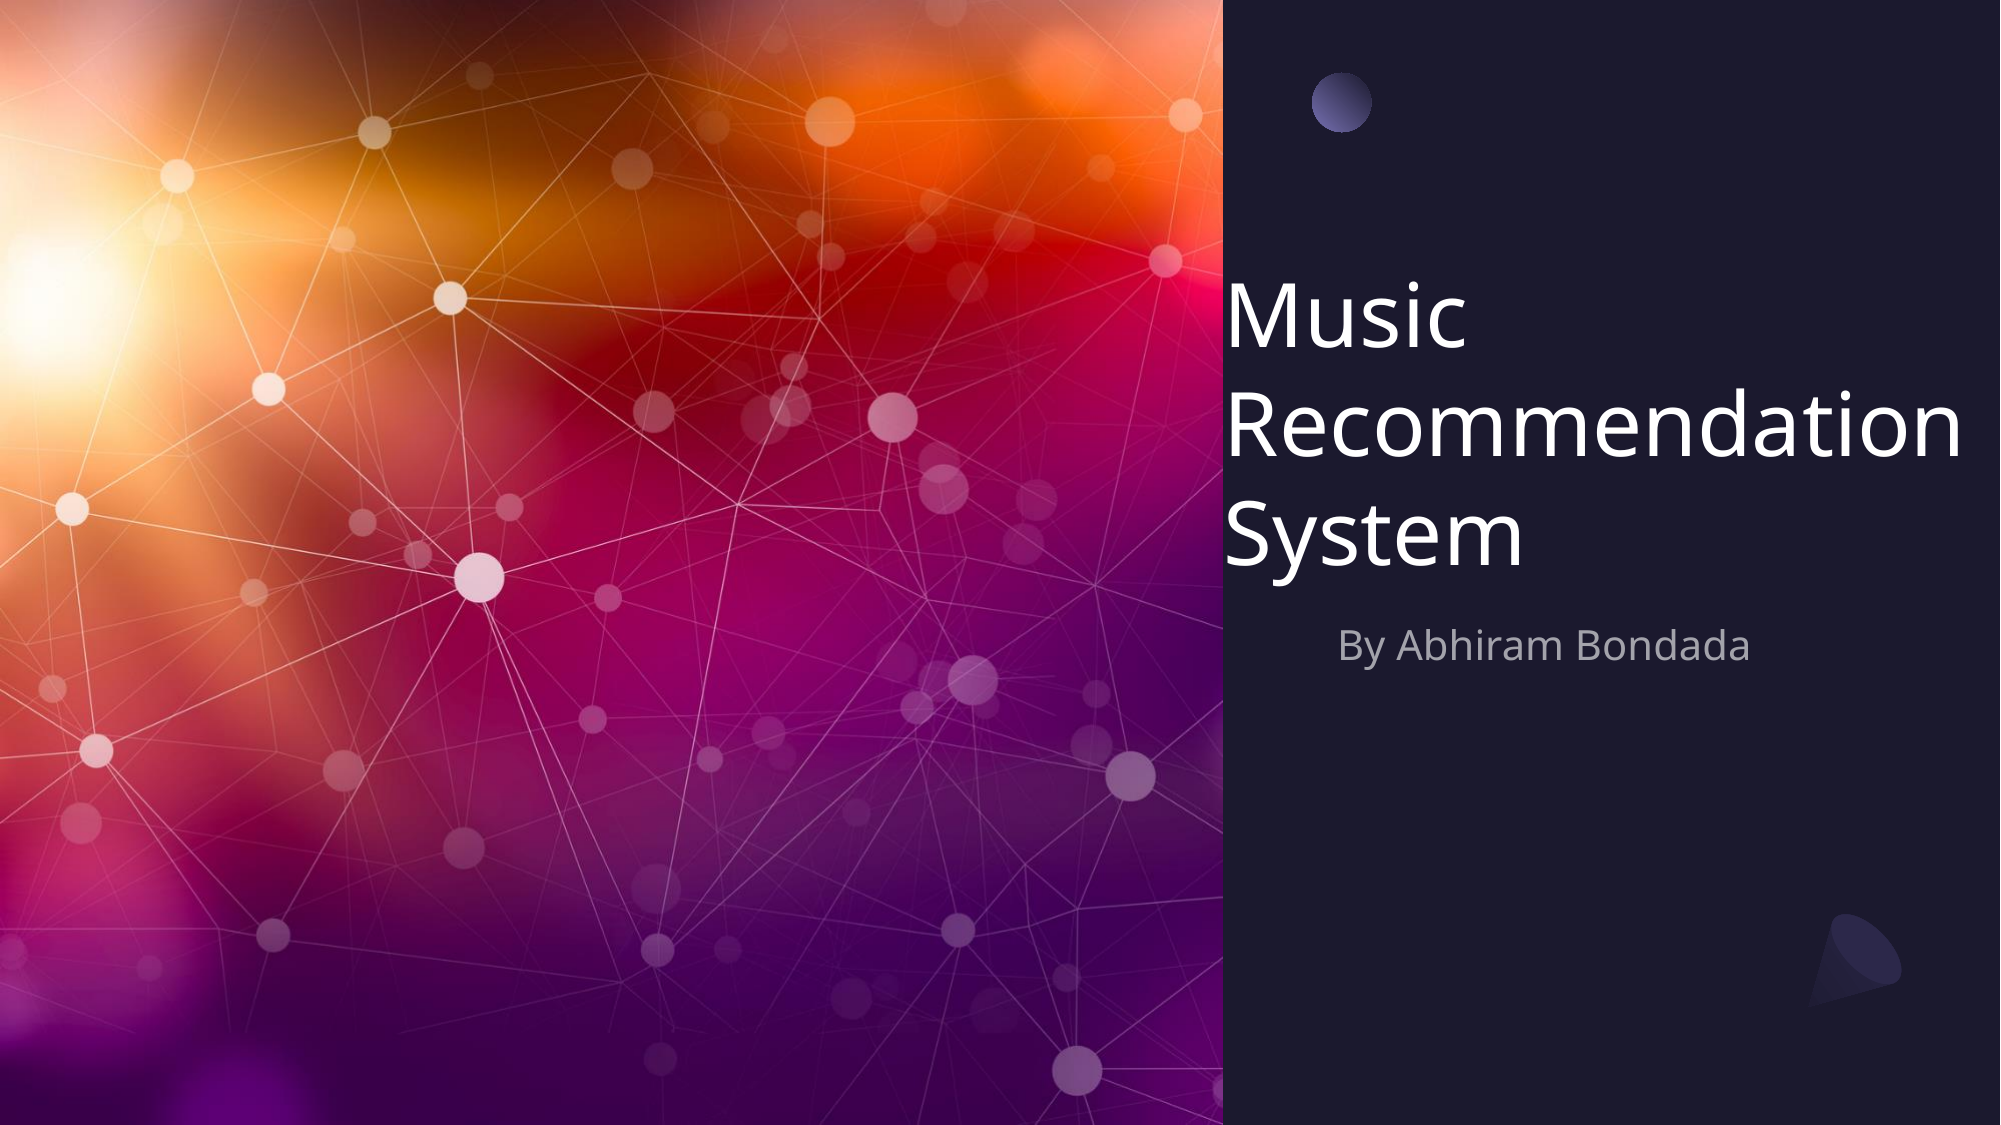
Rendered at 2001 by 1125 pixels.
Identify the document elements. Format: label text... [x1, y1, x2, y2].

picture [0, 0, 1223, 1125]
text_box Music Recommendation System [1223, 196, 2000, 588]
text_box By Abhiram Bondada [1337, 610, 1923, 895]
